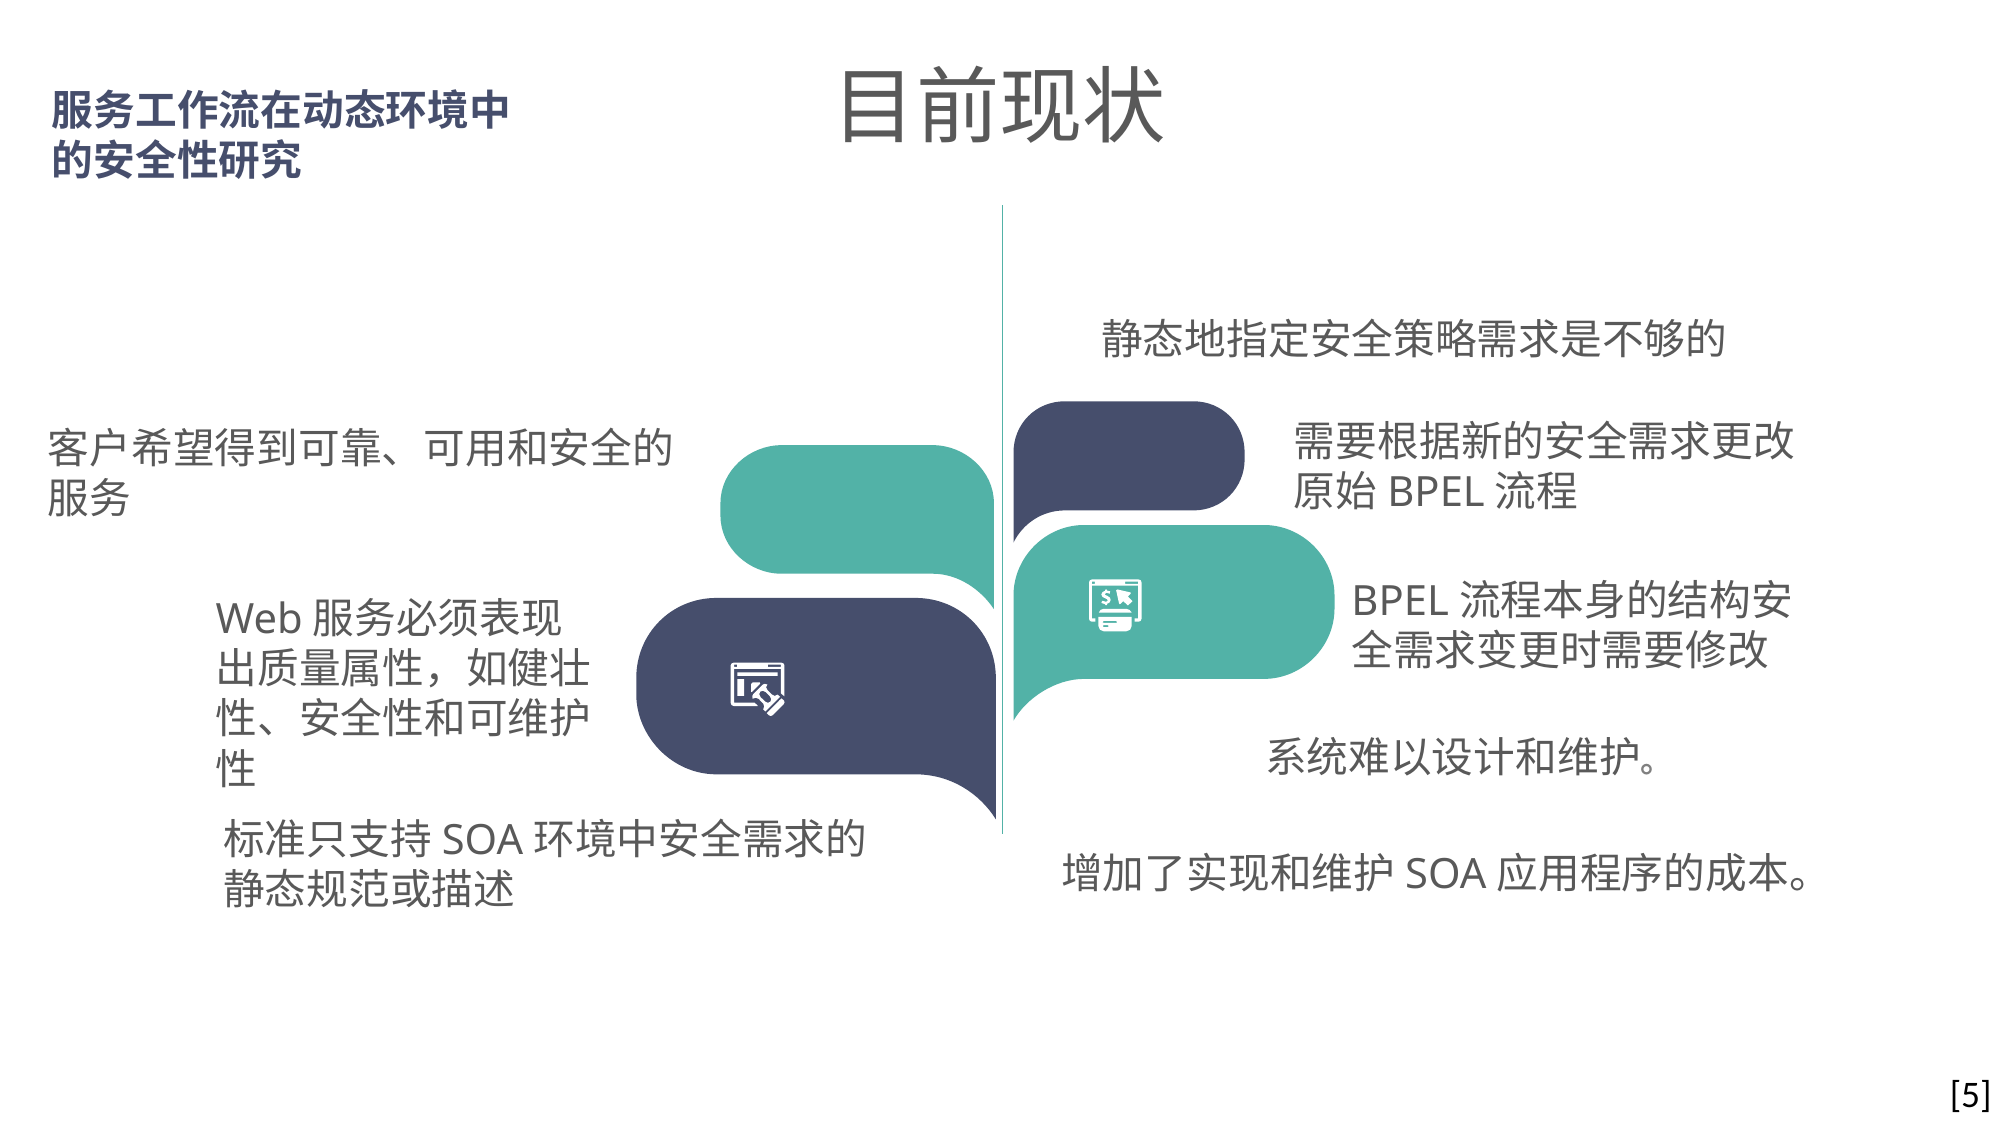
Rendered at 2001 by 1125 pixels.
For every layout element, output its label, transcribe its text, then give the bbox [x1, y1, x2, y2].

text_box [1089, 579, 1142, 632]
text_box 系统难以设计和维护。 [1250, 723, 1687, 788]
text_box [1013, 525, 1335, 721]
text_box [720, 445, 994, 610]
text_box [730, 662, 785, 717]
text_box 目前现状 [728, 45, 1271, 161]
text_box 静态地指定安全策略需求是不够的 [1086, 306, 1743, 371]
text_box 客户希望得到可靠、可用和安全的服务 [33, 379, 709, 530]
text_box [5] [1935, 1062, 2000, 1123]
text_box [1013, 401, 1245, 543]
text_box 标准只支持SOA环境中安全需求的 静态规范或描述 [208, 805, 882, 920]
text_box BPEL流程本身的结构安全需求变更时需要修改 [1336, 566, 1850, 681]
text_box 增加了实现和维护SOA应用程序的成本。 [1040, 839, 1804, 905]
text_box [636, 597, 996, 820]
text_box 服务工作流在动态环境中的安全性研究 [37, 76, 563, 192]
text_box Web服务必须表现出质量属性，如健壮性、安全性和可维护性 [200, 584, 618, 800]
text_box 需要根据新的安全需求更改 原始BPEL流程 [1279, 407, 2000, 523]
